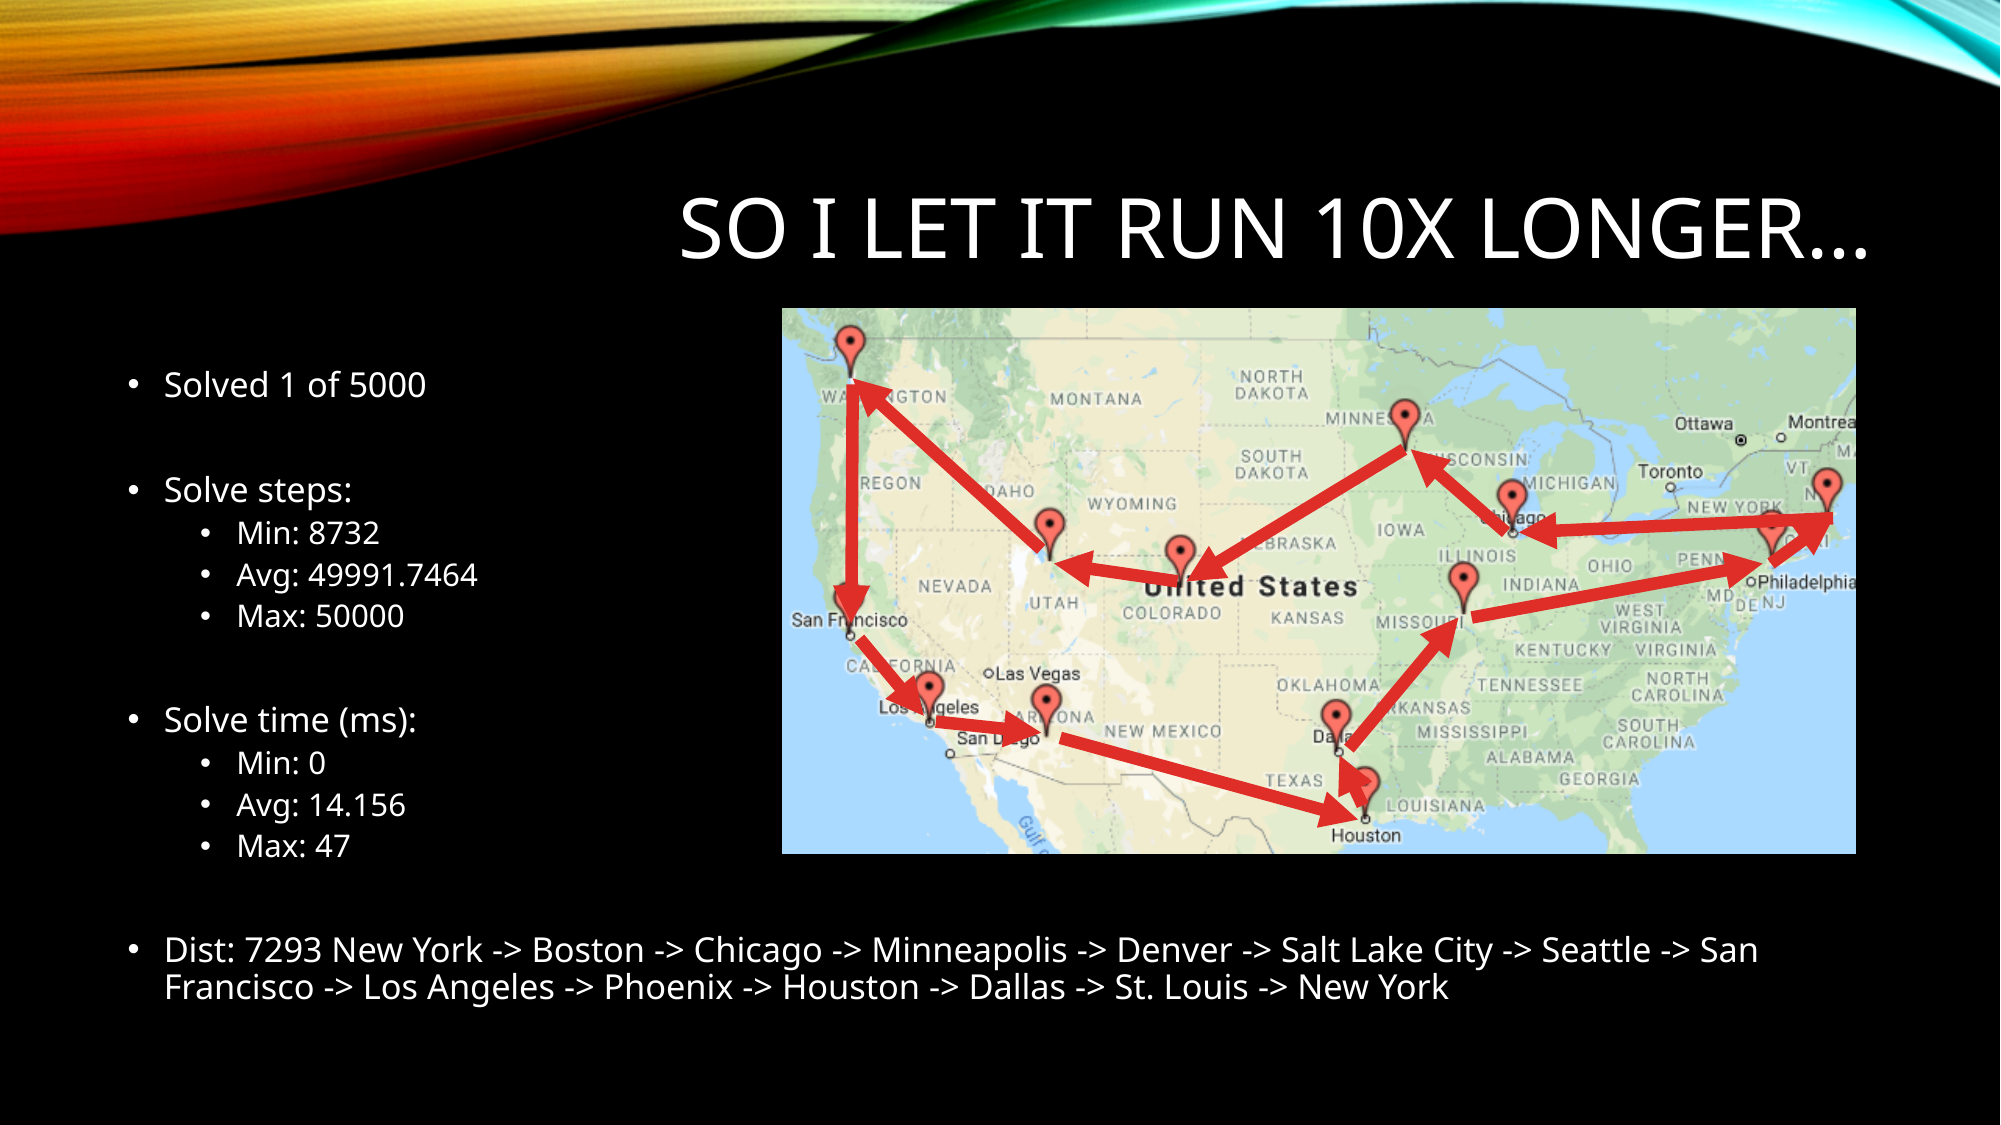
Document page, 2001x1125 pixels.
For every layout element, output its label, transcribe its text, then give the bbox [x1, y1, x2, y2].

picture [0, 0, 2000, 237]
list Solved 1 of 5000 Solve steps: Min: 8732 Avg: 49991.7464 Max: 50000 Solve time (ms): Min: 0 Avg: 14.156 Max: 47 Dist: 7293 New York -> Boston -> Chicago -> Minneapolis -> Denver -> Salt Lake City -> Seattle -> San Francisco -> Los Angeles -> Phoenix -> Houston -> Dallas -> St. Louis -> New York [112, 360, 1888, 1021]
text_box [782, 308, 1856, 855]
title So I let it run 10x longer… [474, 125, 1888, 338]
